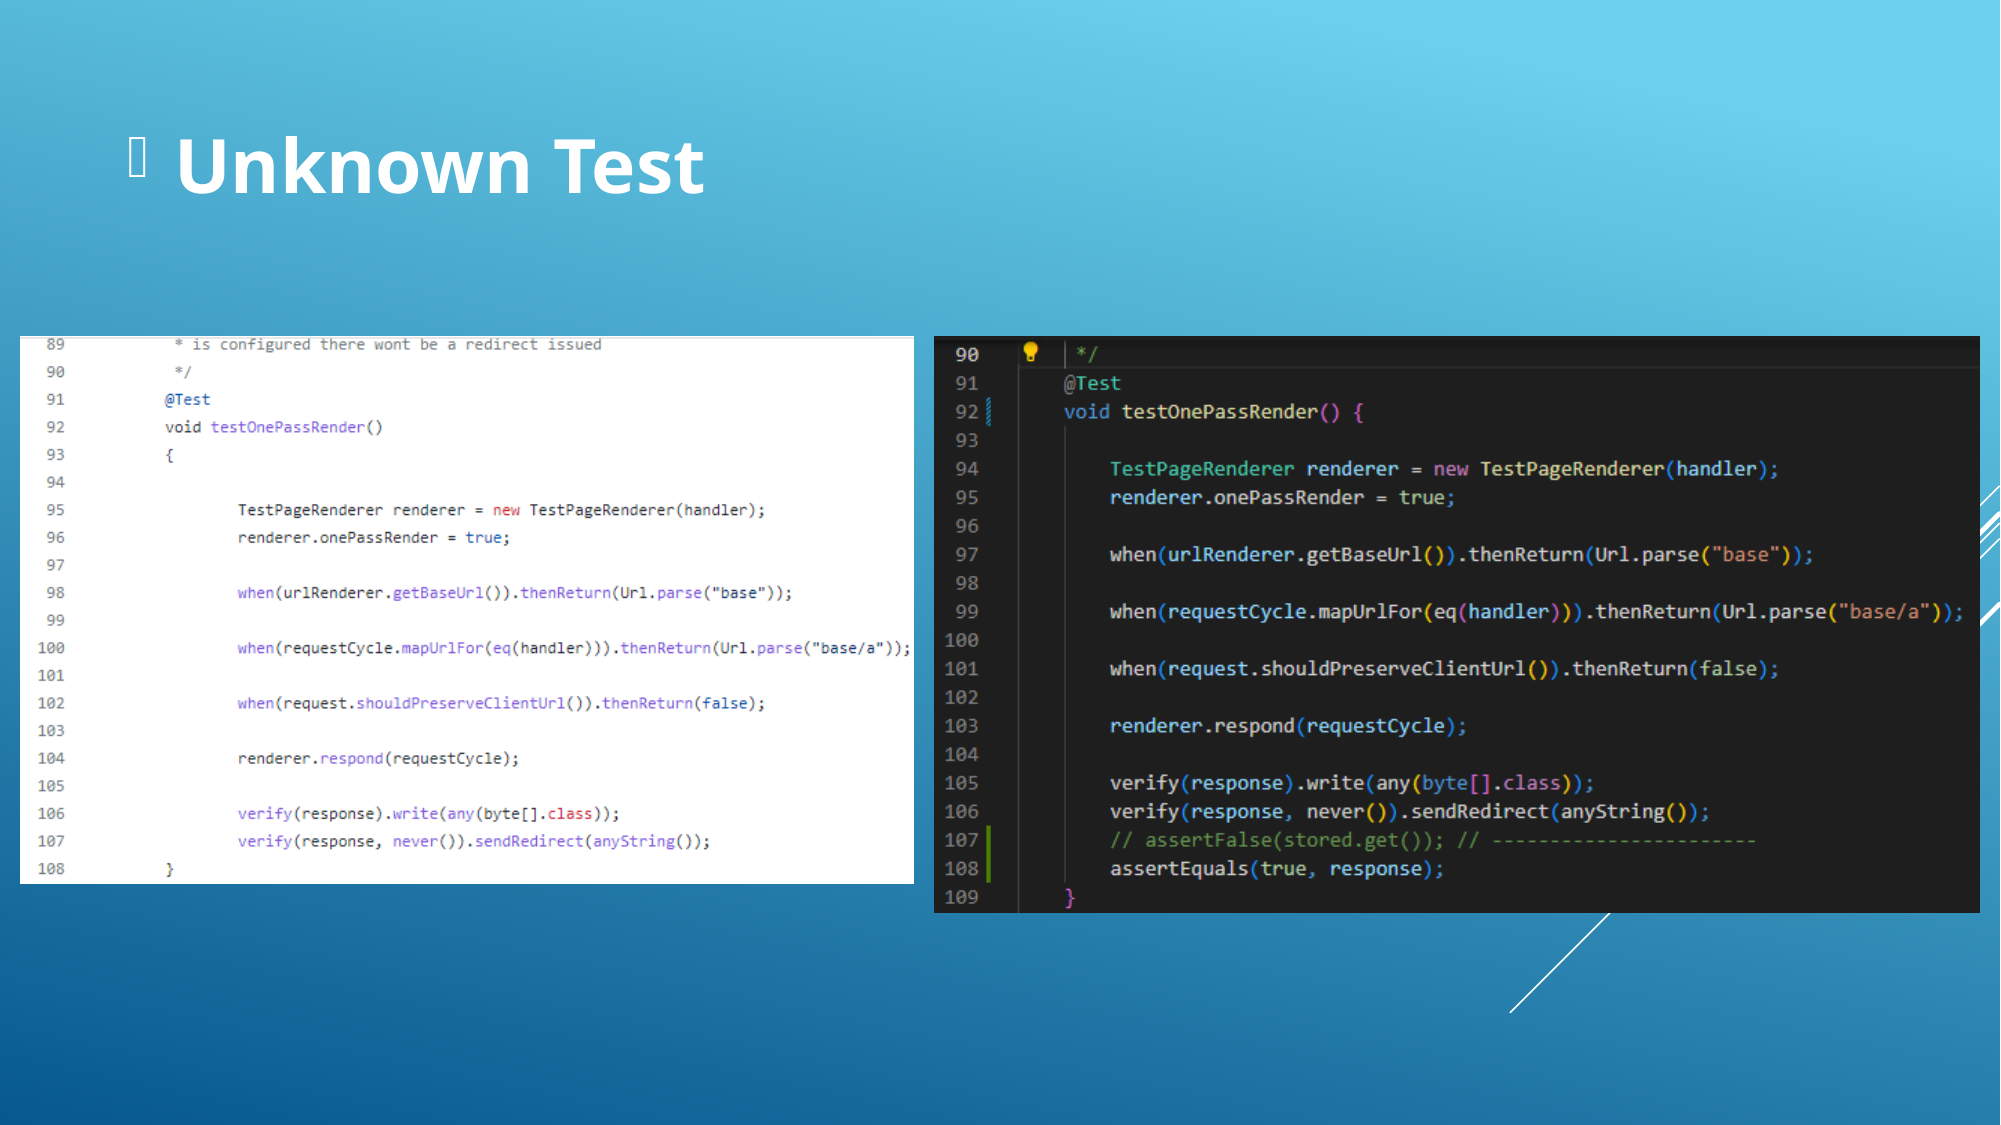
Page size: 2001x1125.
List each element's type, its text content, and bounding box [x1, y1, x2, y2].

list Unknown Test [112, 89, 1513, 237]
picture [20, 336, 914, 884]
picture [933, 336, 1980, 913]
